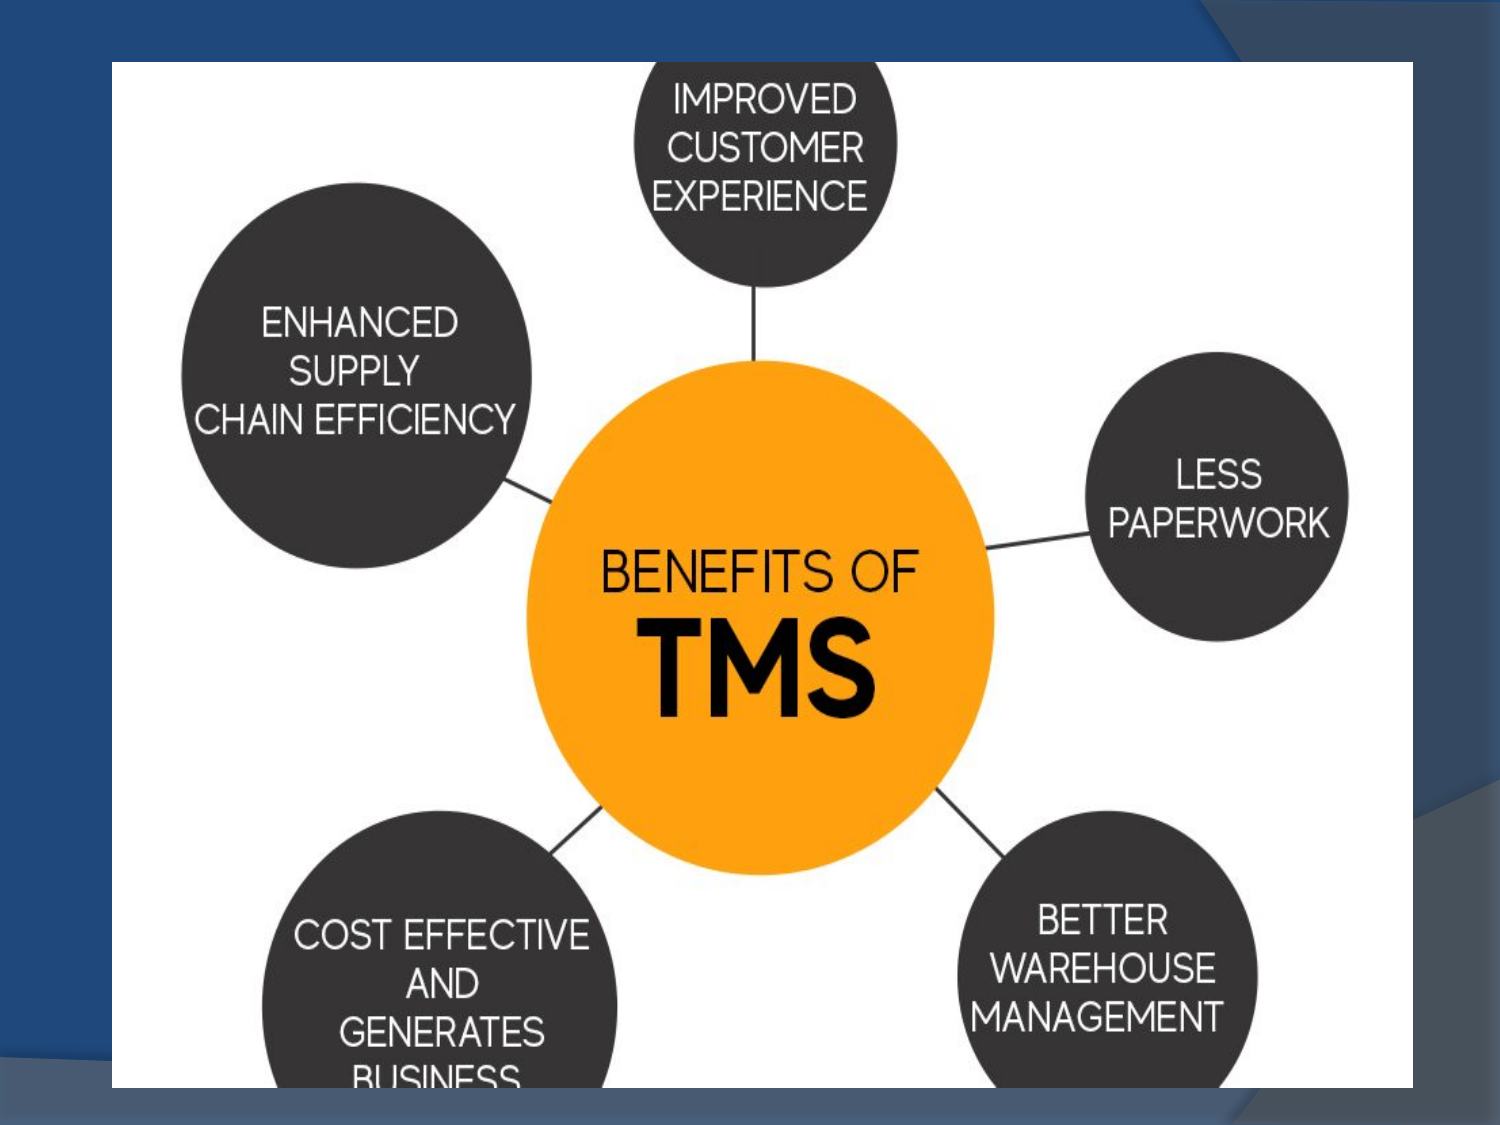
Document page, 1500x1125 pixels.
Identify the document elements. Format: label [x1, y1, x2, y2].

picture [112, 62, 1413, 1088]
